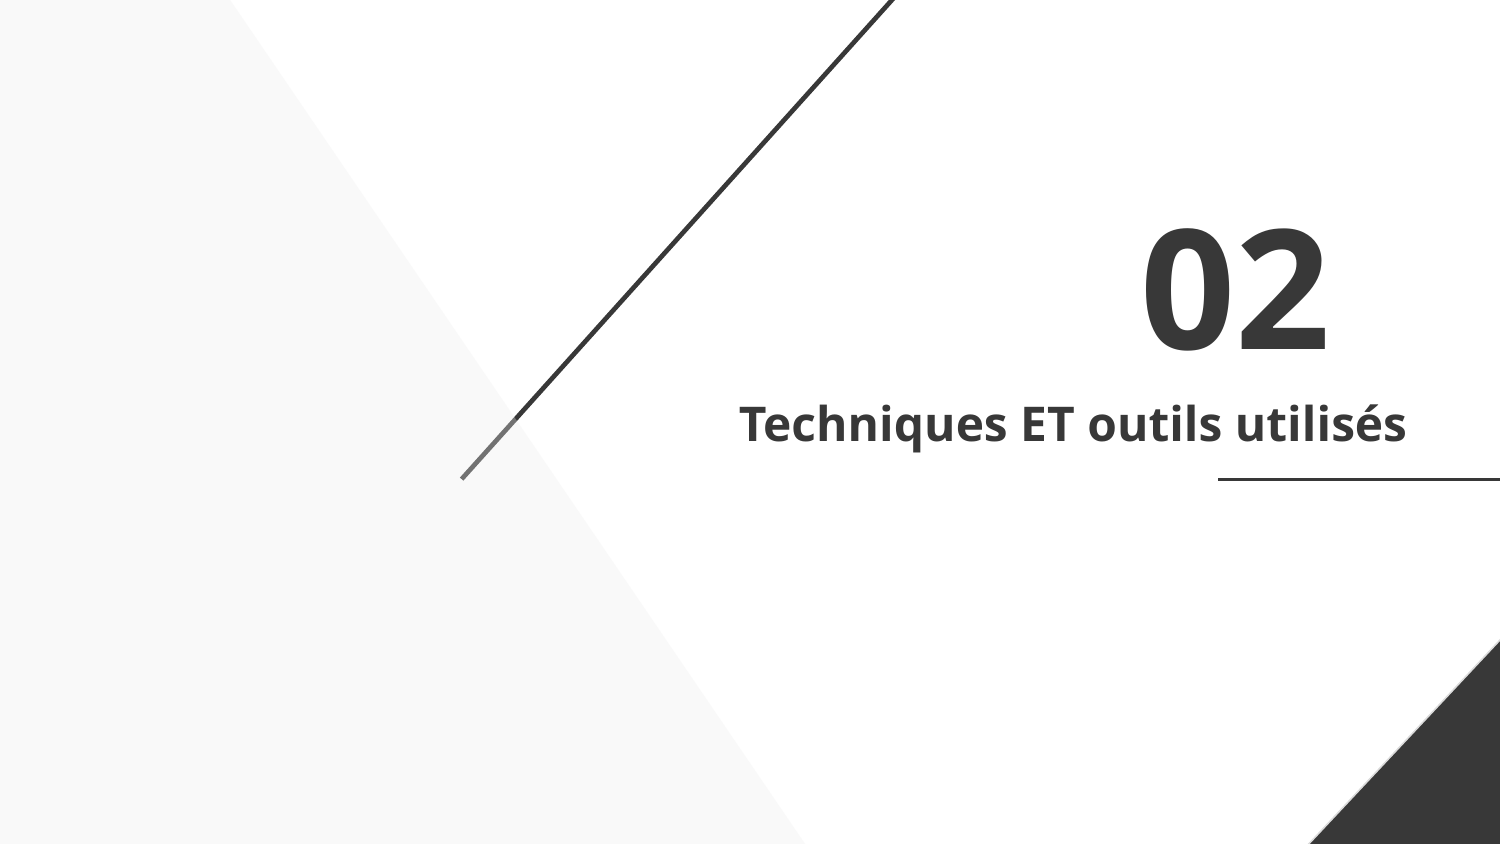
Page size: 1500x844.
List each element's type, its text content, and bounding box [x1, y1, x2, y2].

title 02 [845, 169, 1347, 396]
text_box [0, 0, 806, 844]
title Techniques ET outils utilisés [629, 370, 1423, 475]
